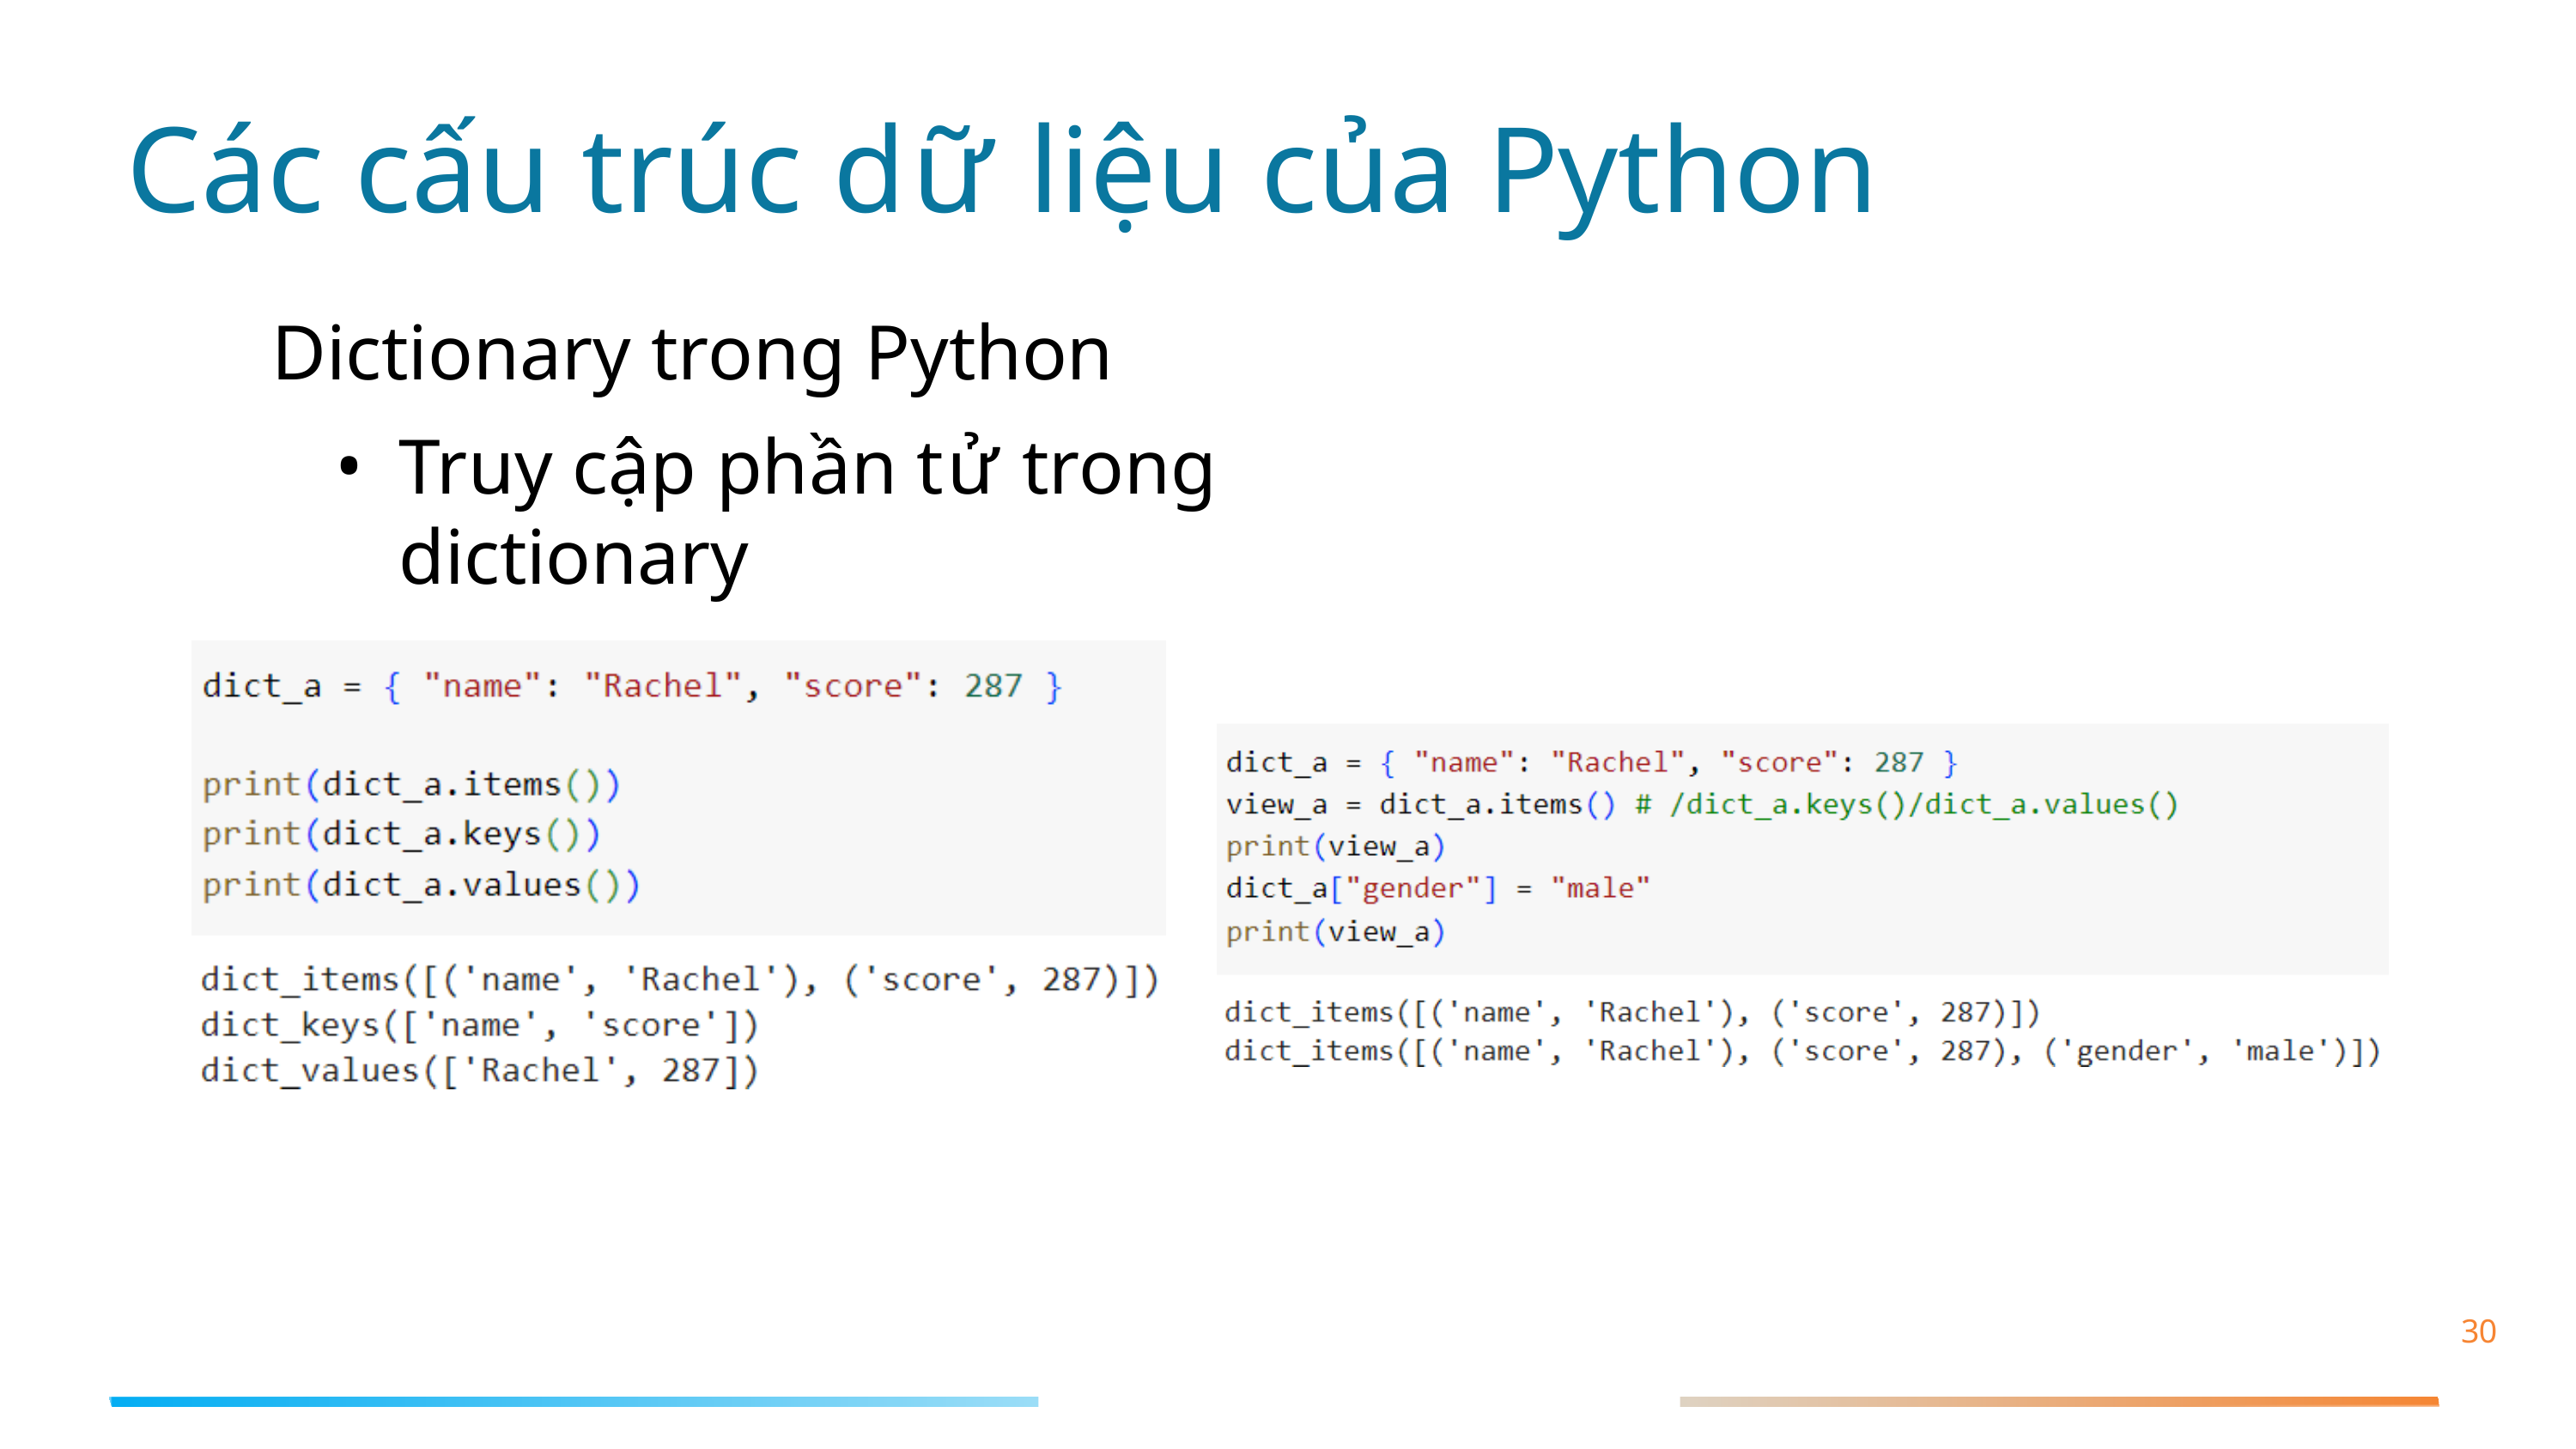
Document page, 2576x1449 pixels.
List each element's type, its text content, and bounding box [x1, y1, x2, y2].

picture [204, 1397, 1038, 1407]
title Các cấu trúc dữ liệu của Python [125, 92, 2153, 336]
picture [1680, 1397, 2439, 1407]
slide_number 30 [2458, 1317, 2499, 1449]
picture [191, 640, 1167, 1089]
picture [1216, 724, 2389, 1068]
text_box Dictionary trong Python Truy cập phần tử trong dictionary [270, 336, 1501, 599]
